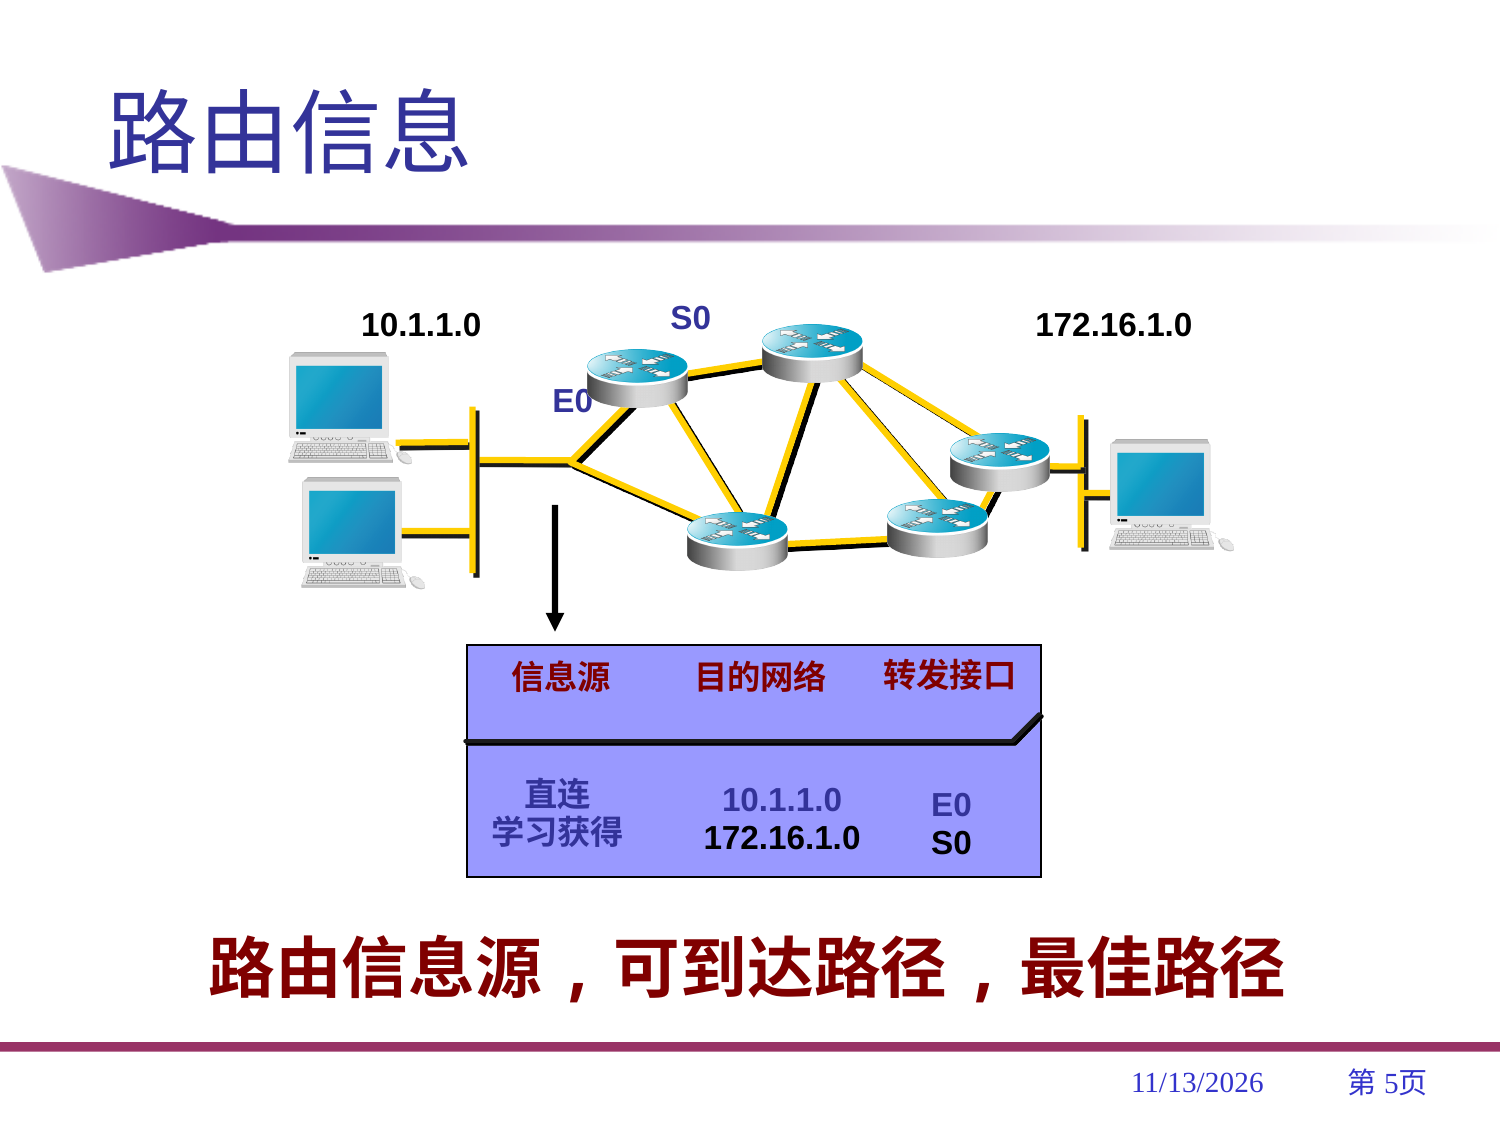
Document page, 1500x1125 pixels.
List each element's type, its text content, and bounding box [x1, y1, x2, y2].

text_box [850, 367, 971, 498]
text_box E0 [525, 373, 614, 429]
picture [0, 160, 1500, 277]
text_box 172.16.1.0 [1035, 301, 1193, 343]
text_box [548, 504, 562, 632]
picture [887, 499, 988, 559]
text_box 10.1.1.0 [361, 301, 482, 343]
text_box 路由信息源,可到达路径,最佳路径 [194, 928, 1317, 1012]
text_box S0 [643, 290, 738, 346]
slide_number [1115, 1082, 1318, 1106]
title 路由信息 [91, 7, 1471, 193]
text_box [691, 362, 897, 544]
picture [1083, 424, 1247, 569]
picture [262, 337, 438, 606]
text_box [570, 417, 738, 513]
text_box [407, 645, 1063, 905]
picture [687, 512, 788, 571]
picture [949, 433, 1051, 492]
picture [587, 349, 688, 409]
picture [762, 324, 863, 384]
